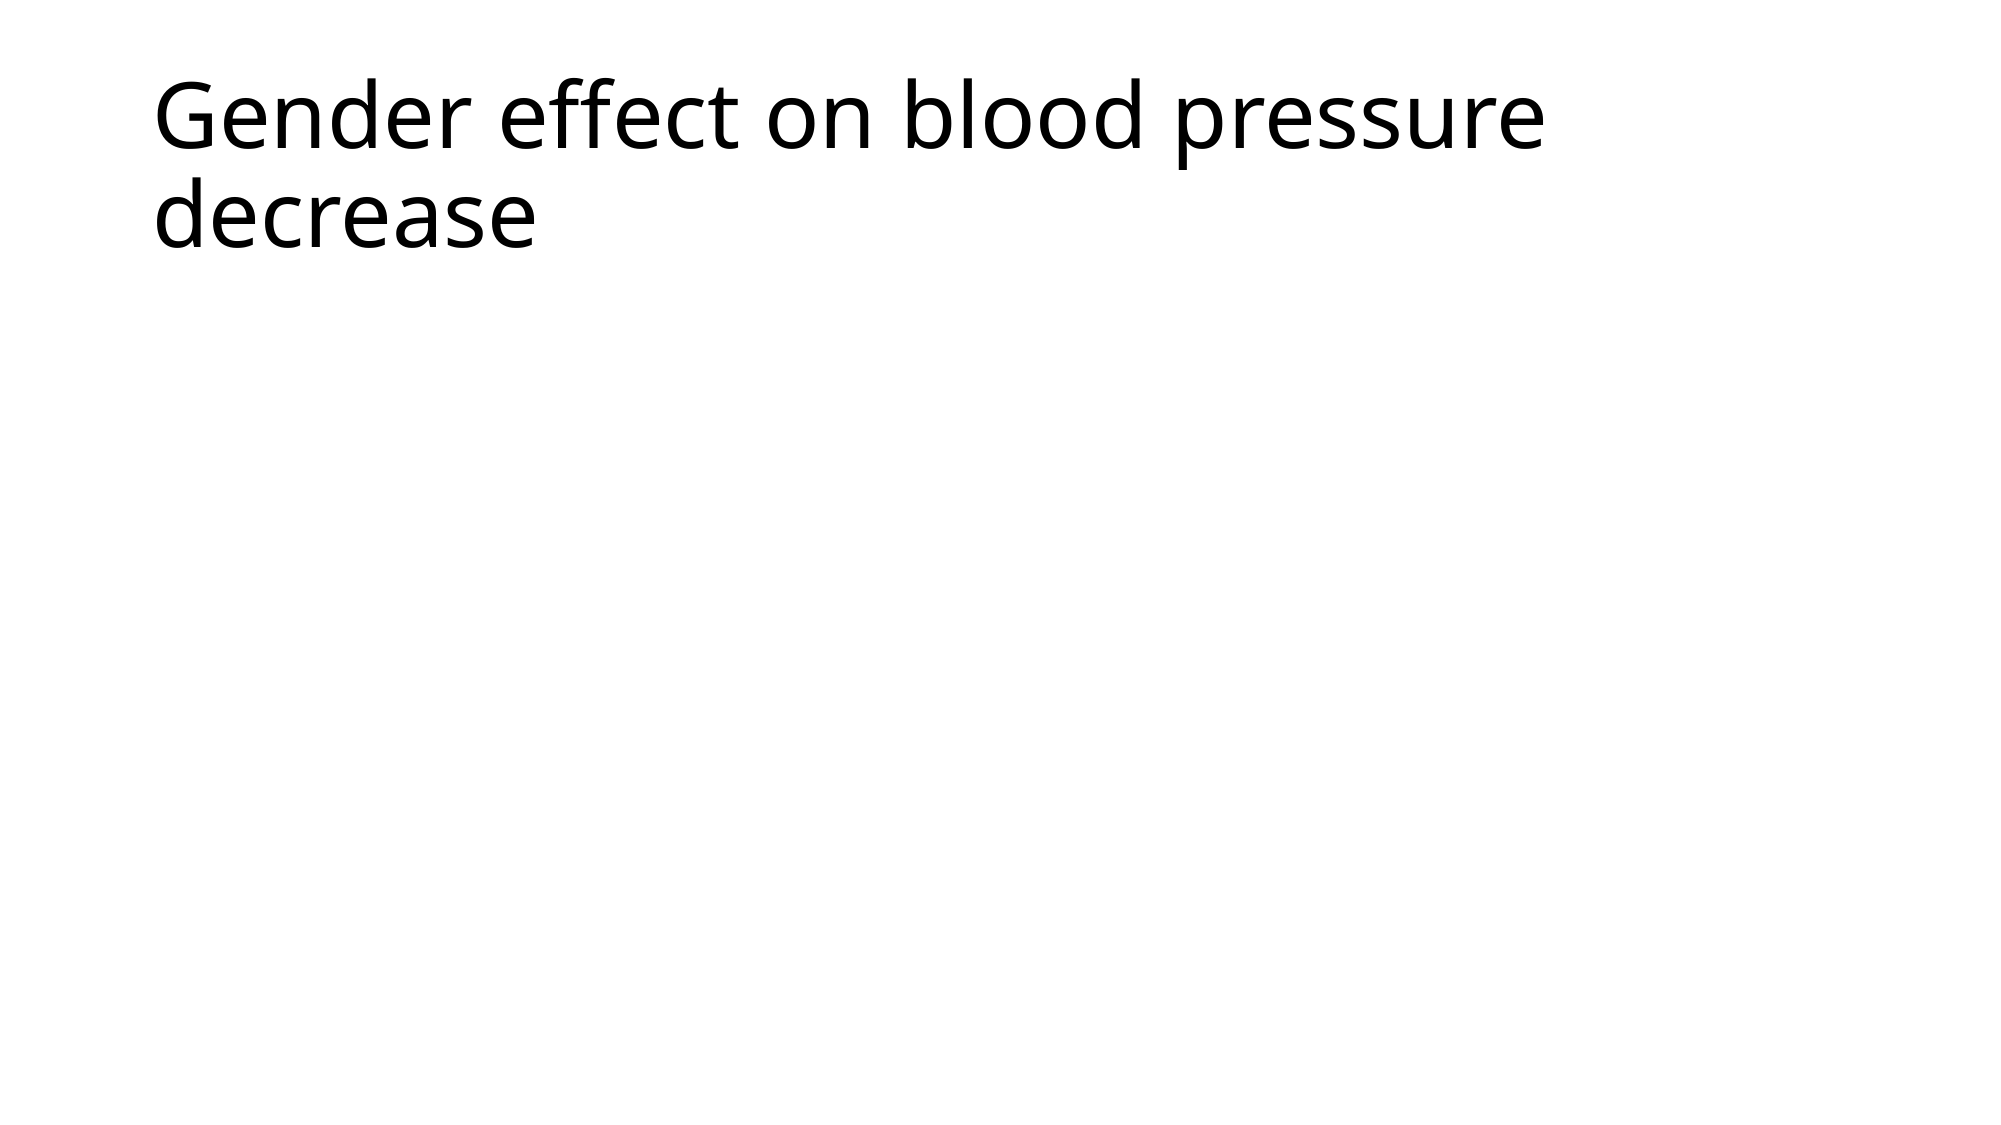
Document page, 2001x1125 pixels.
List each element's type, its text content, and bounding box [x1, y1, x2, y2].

title Gender effect on blood pressure decrease [137, 59, 1863, 278]
